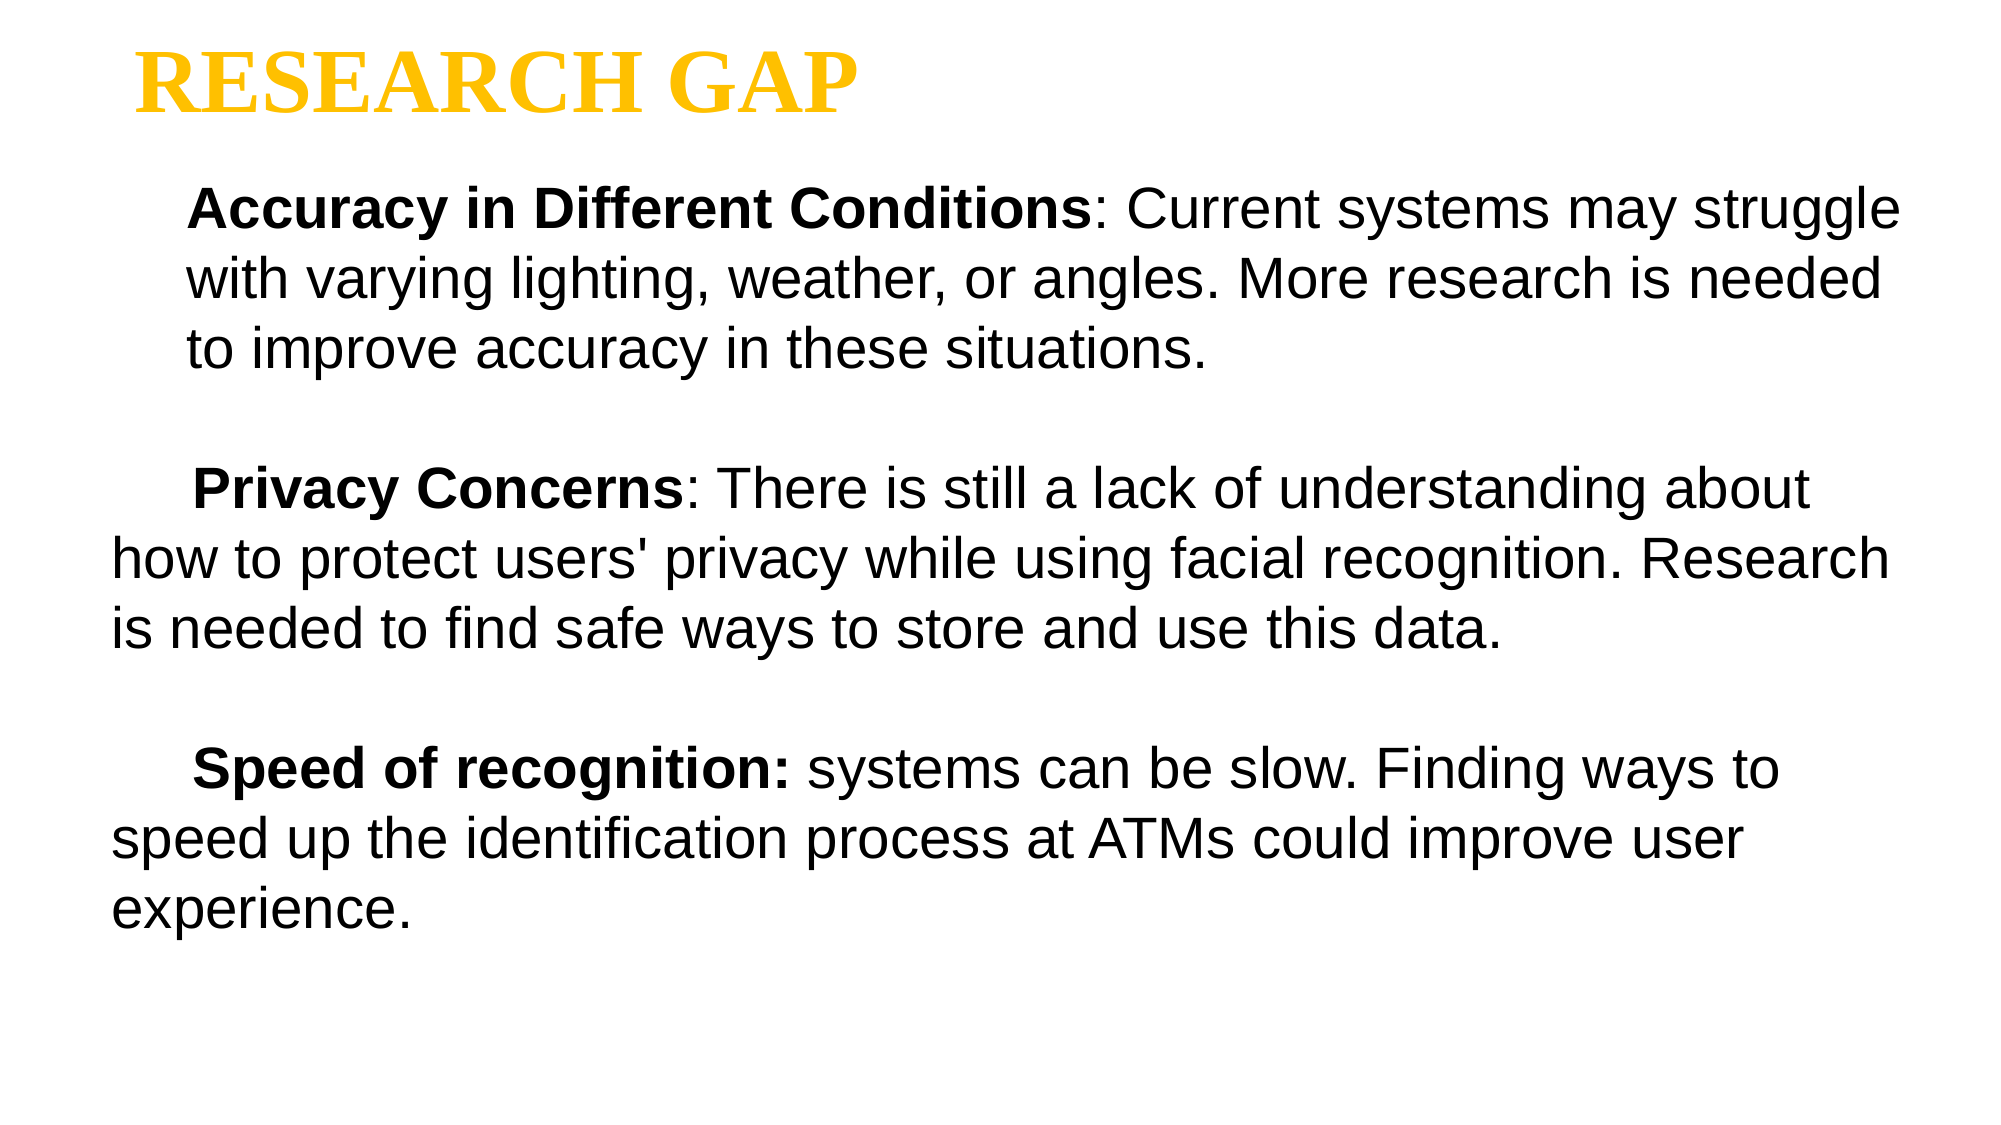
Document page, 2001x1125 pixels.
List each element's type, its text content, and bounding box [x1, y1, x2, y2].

text_box Accuracy in Different Conditions: Current systems may struggle with varying lighting, weather, or angles. More research is needed to improve accuracy in these situations. Privacy Concerns: There is still a lack of understanding about how to protect users' privacy while using facial recognition. Research is needed to find safe ways to store and use this data. Speed of recognition: systems can be slow. Finding ways to speed up the identification process at ATMs could improve user experience. [96, 162, 1926, 948]
title RESEARCH GAP [96, 19, 1888, 162]
